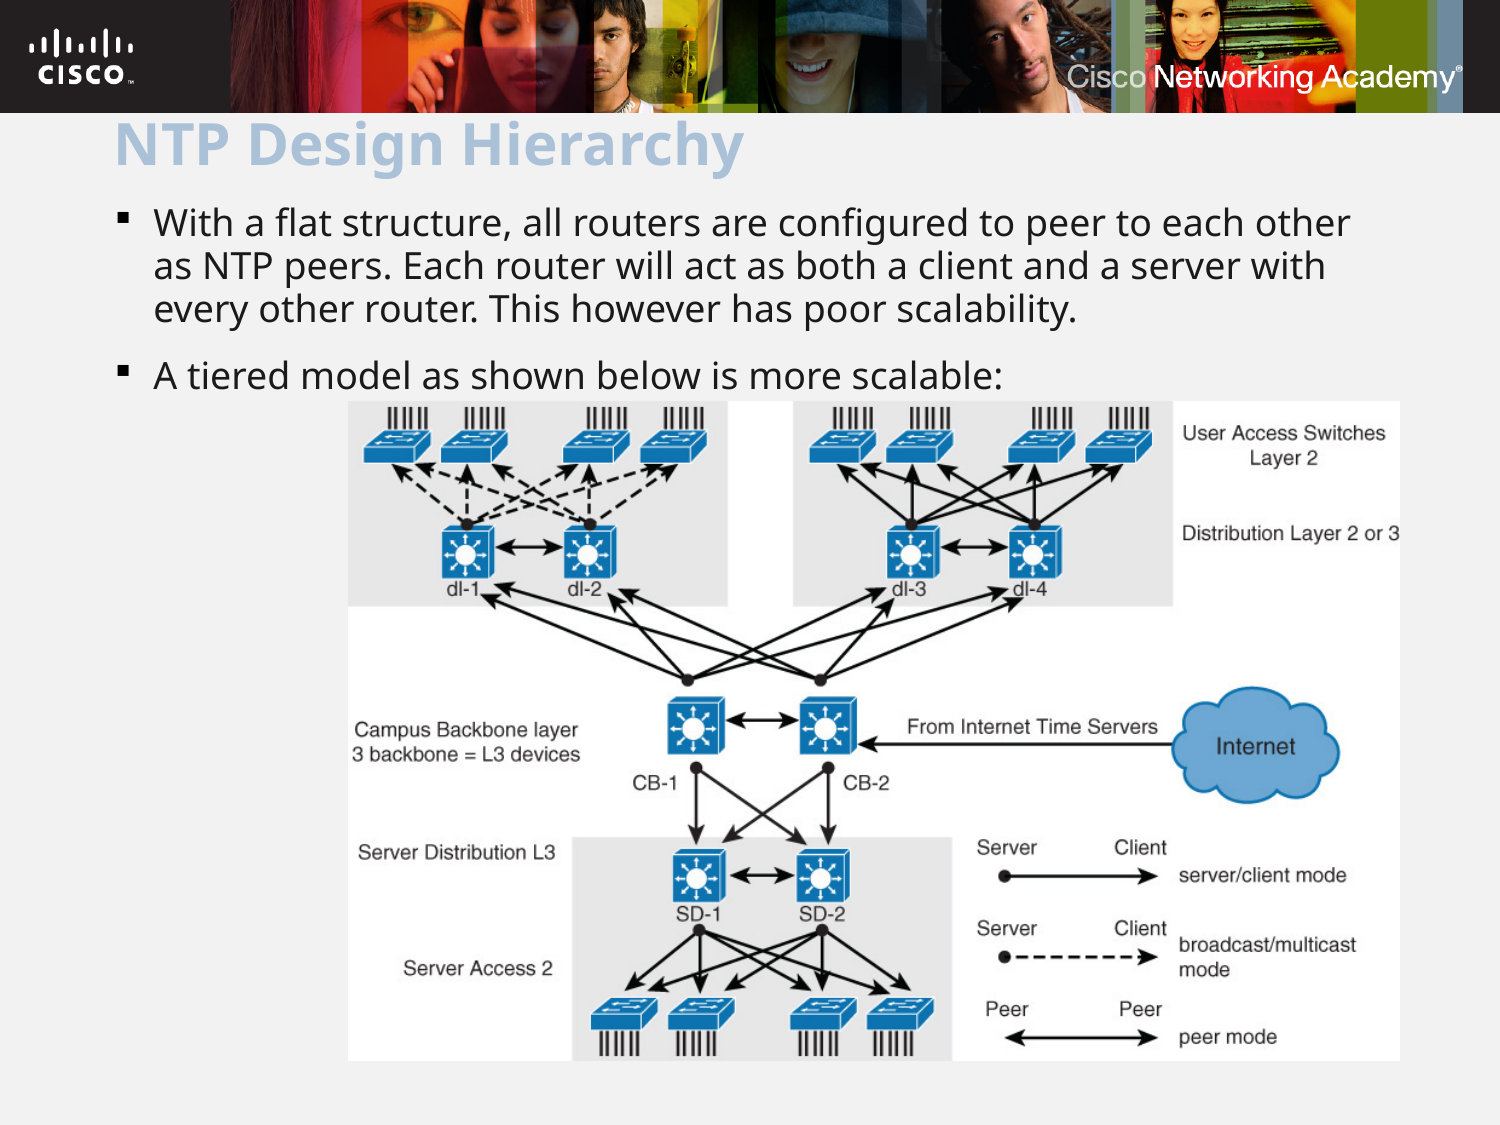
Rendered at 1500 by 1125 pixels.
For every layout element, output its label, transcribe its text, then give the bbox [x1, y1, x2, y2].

title NTP Design Hierarchy [107, 0, 1444, 185]
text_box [348, 401, 1400, 1112]
picture [0, 0, 107, 113]
list With a flat structure, all routers are configured to peer to each other as NTP peers. Each router will act as both a client and a server with every other router. This however has poor scalability. A tiered model as shown below is more scalable: [107, 196, 1411, 1125]
picture [1444, 0, 1500, 113]
